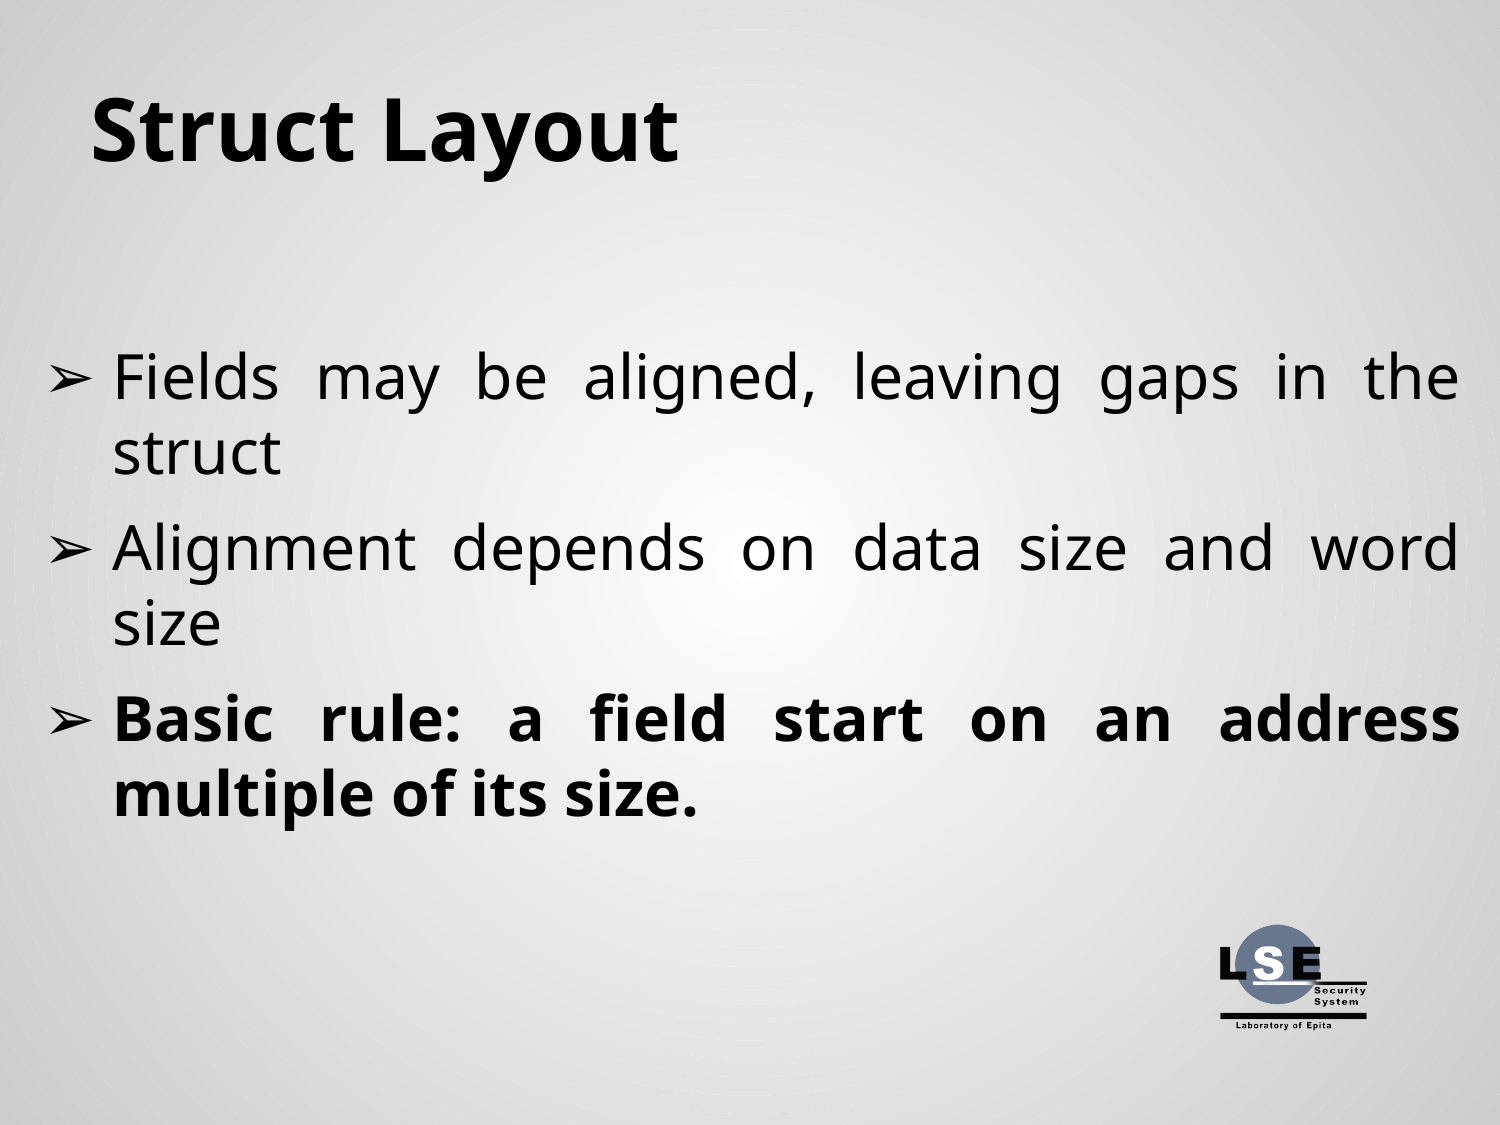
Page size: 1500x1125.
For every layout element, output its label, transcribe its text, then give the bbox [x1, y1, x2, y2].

picture [1212, 958, 1375, 1036]
list Fields may be aligned, leaving gaps in the struct Alignment depends on data size and word size Basic rule: a field start on an address multiple of its size. [22, 207, 1478, 958]
title Struct Layout [75, 45, 1425, 208]
